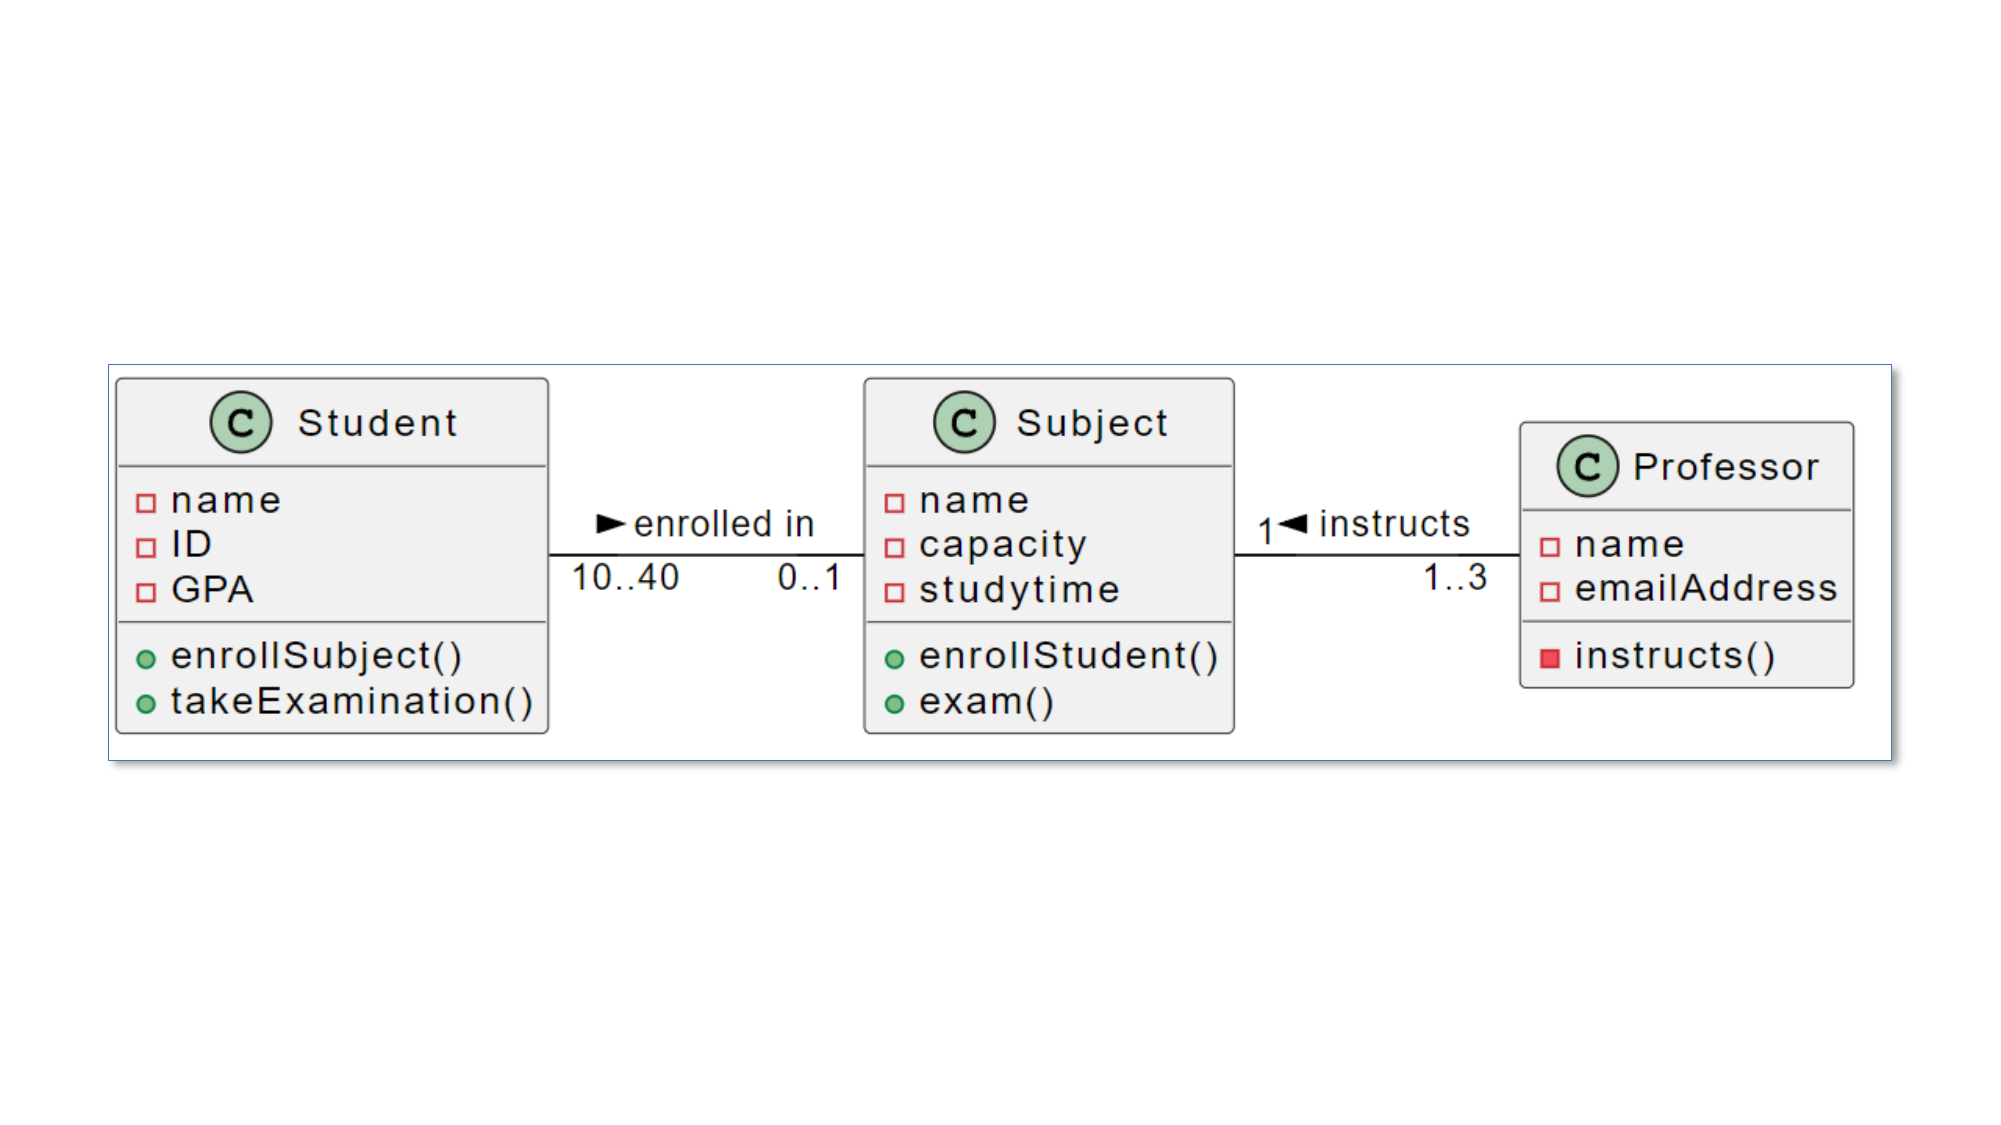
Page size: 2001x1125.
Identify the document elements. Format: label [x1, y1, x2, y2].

picture [108, 364, 1892, 761]
